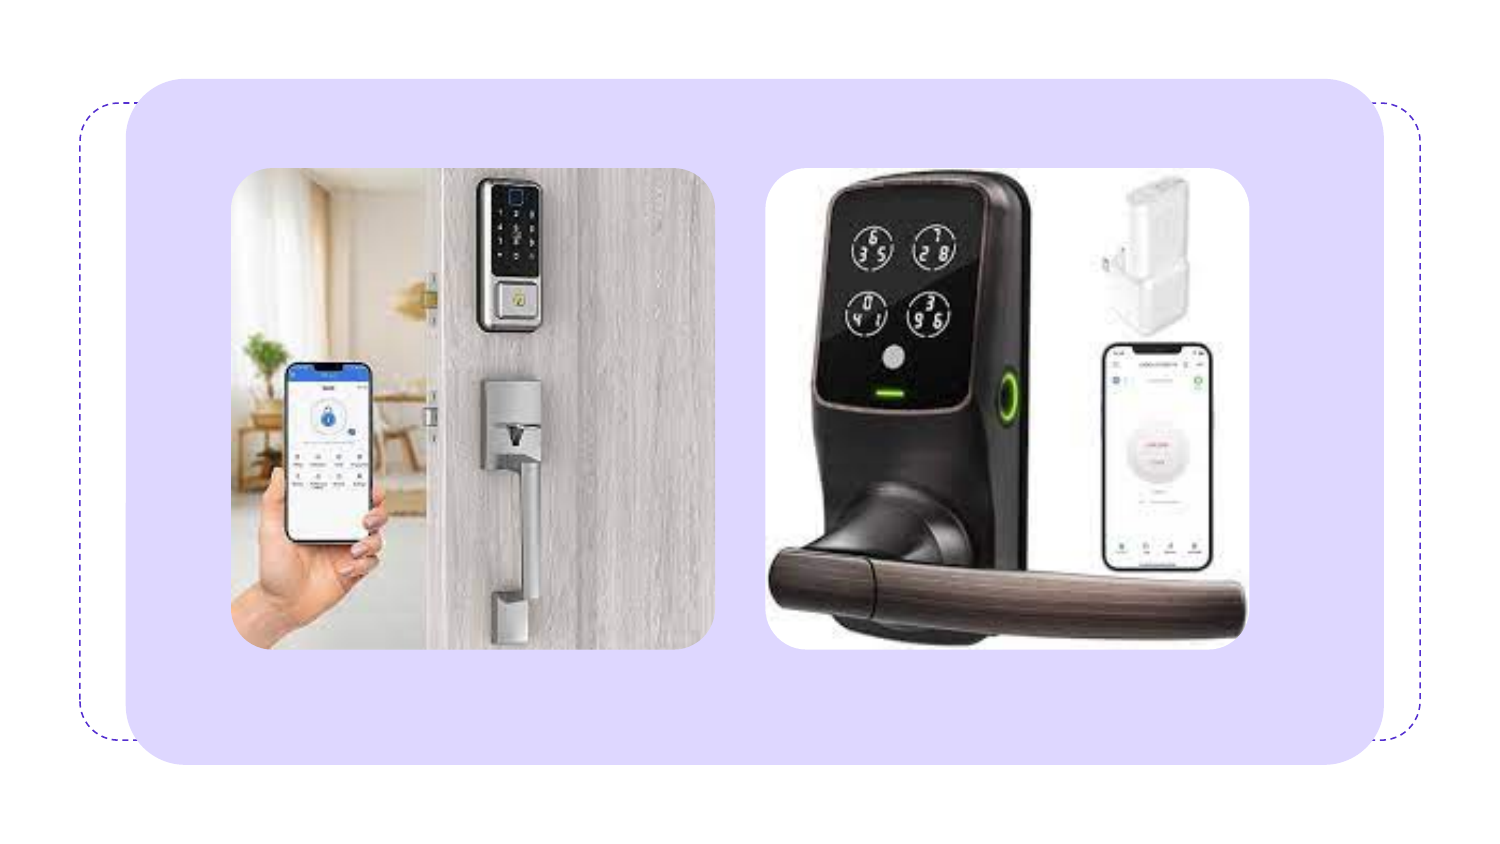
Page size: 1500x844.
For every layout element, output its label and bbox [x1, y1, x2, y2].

text_box [157, 758, 1352, 765]
picture [230, 167, 716, 650]
text_box [79, 92, 1421, 752]
picture [765, 167, 1250, 650]
text_box [149, 78, 1361, 91]
